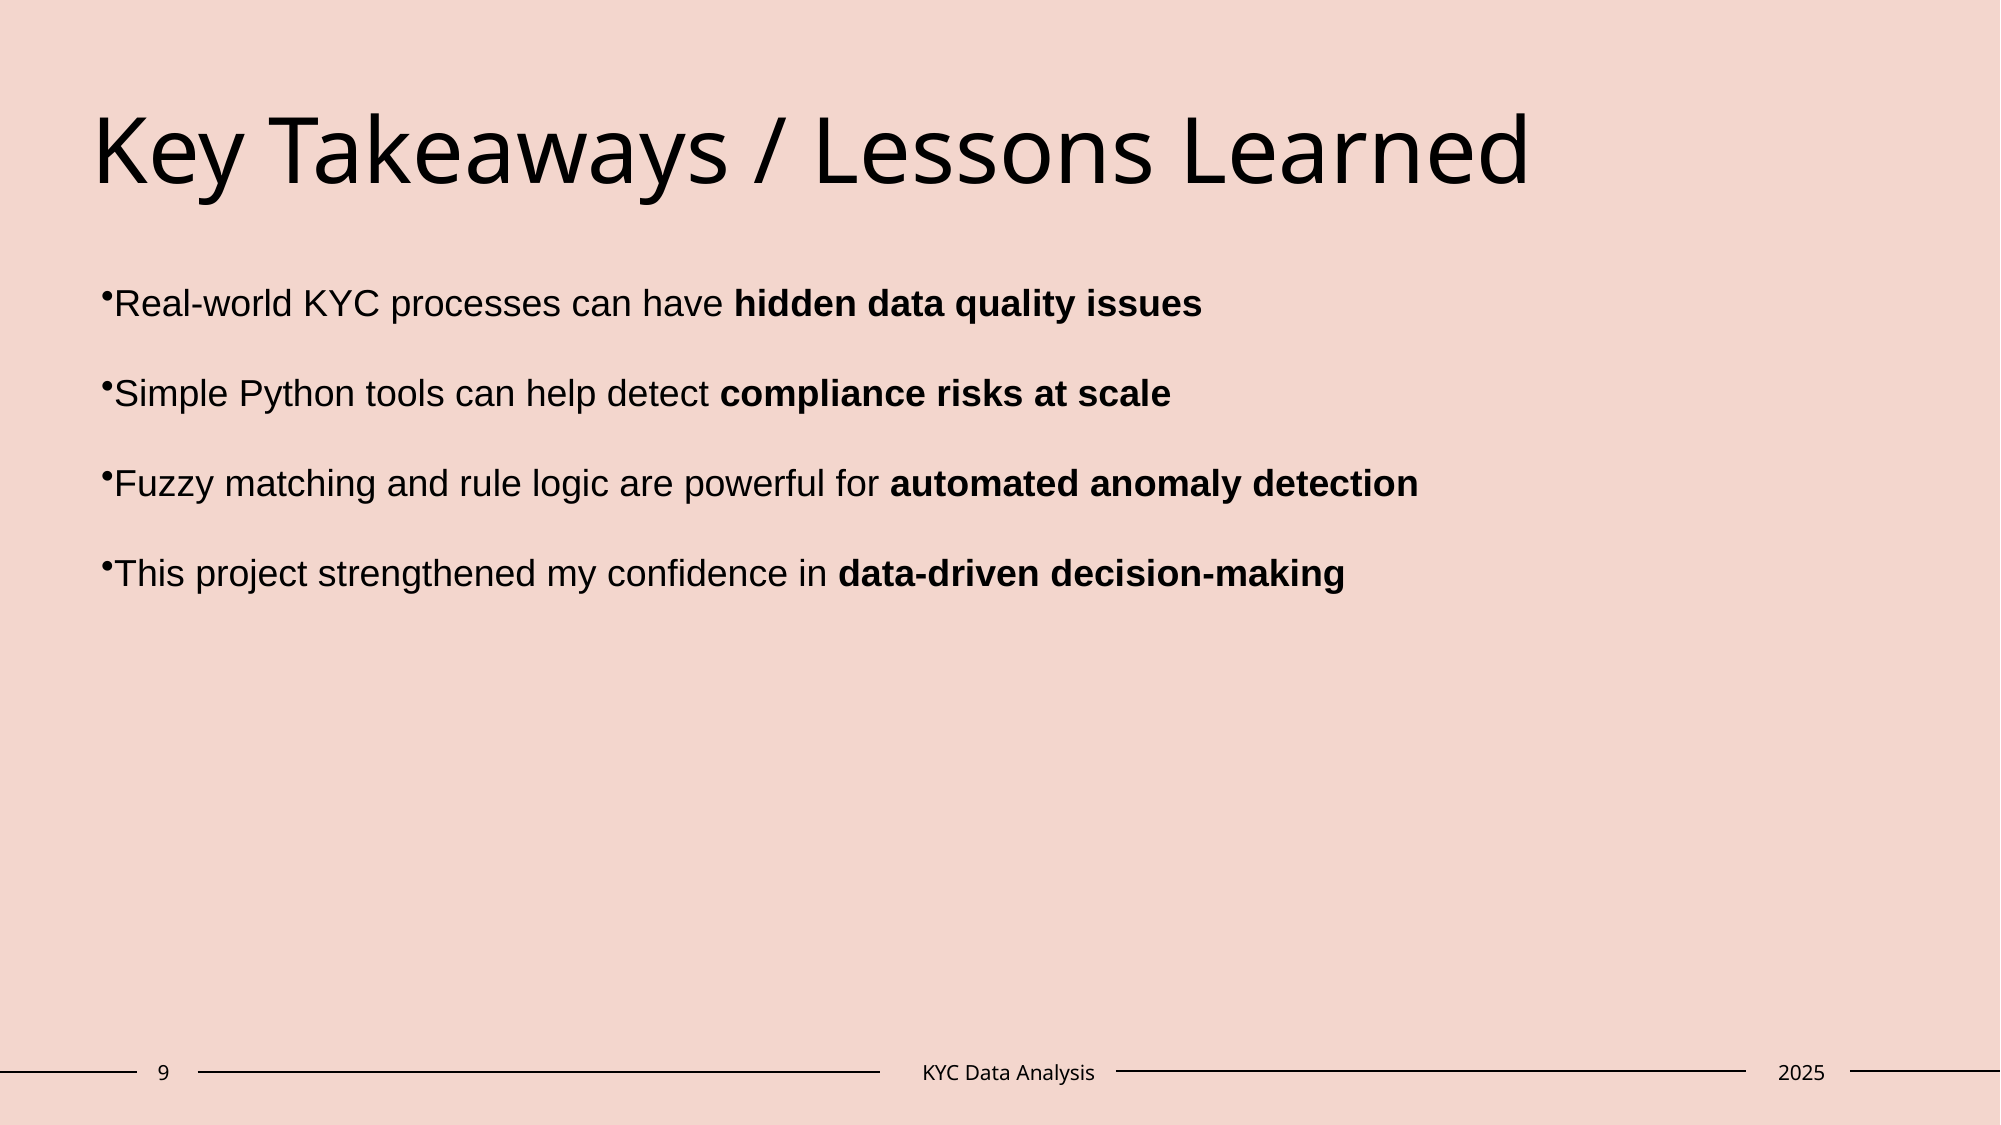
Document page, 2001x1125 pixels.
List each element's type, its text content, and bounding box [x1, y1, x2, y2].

text_box Real-world KYC processes can have hidden data quality issues Simple Python tools can help detect compliance risks at scale Fuzzy matching and rule logic are powerful for automated anomaly detection This project strengthened my confidence in data-driven decision-making [86, 271, 1873, 646]
text_box 9 [136, 1052, 191, 1092]
title Key Takeaways / Lessons Learned [0, 84, 1626, 251]
text_box 2025 [1741, 1052, 1862, 1092]
text_box KYC Data Analysis [891, 1052, 1126, 1092]
